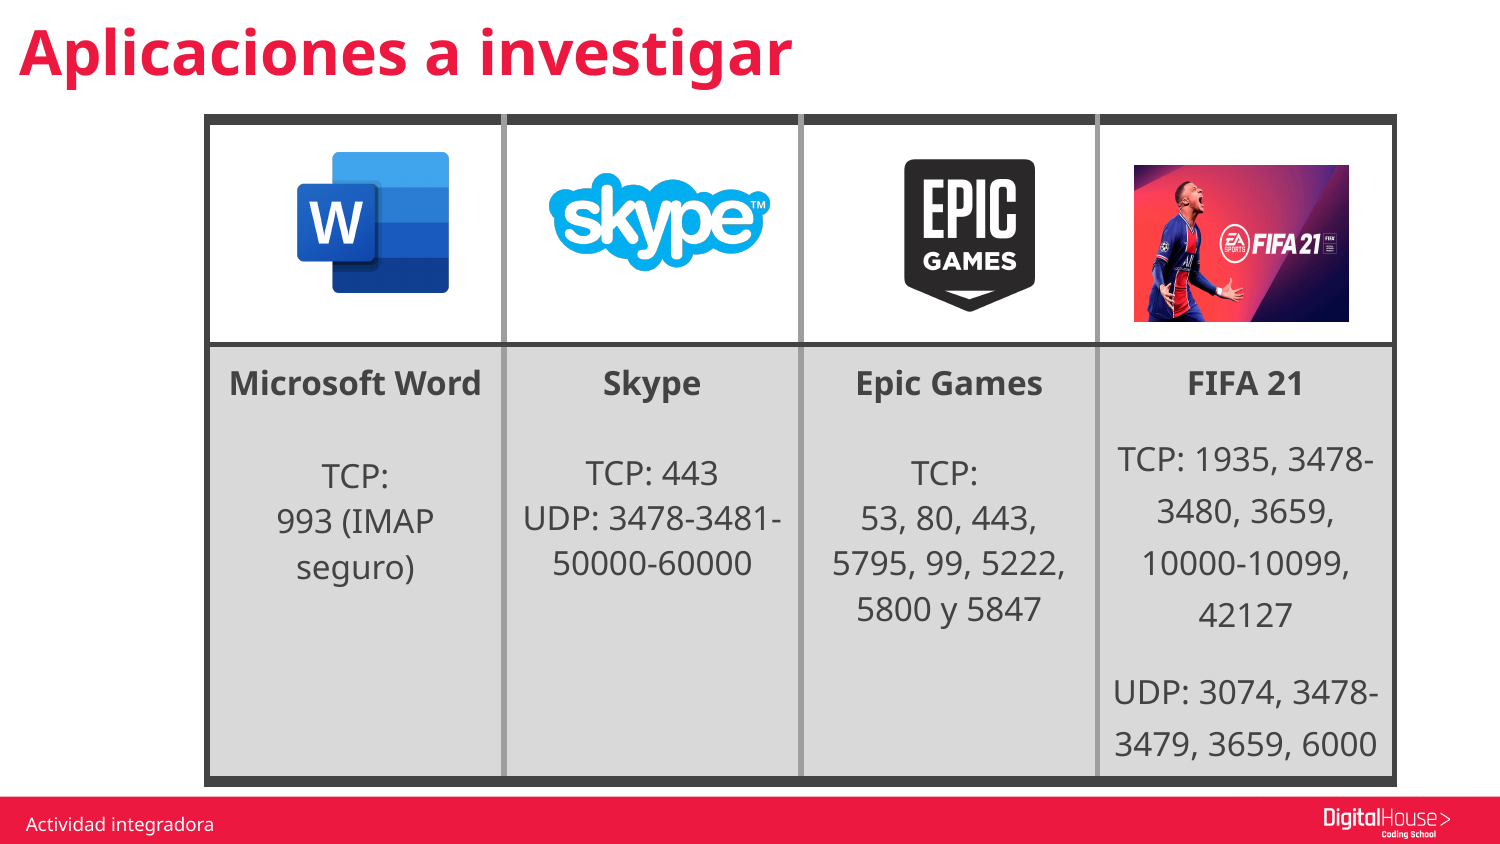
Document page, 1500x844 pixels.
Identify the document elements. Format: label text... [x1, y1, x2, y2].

text_box Aplicaciones a investigar [4, 0, 890, 103]
table_header [210, 125, 501, 342]
table_cell FIFA 21 TCP: 1935, 3478-3480, 3659, 10000-10099, 42127 UDP: 3074, 3478-3479, 3659, 6000 [1100, 347, 1392, 776]
table_cell Skype TCP: 443 UDP: 3478-3481-50000-60000 [507, 347, 798, 776]
table_header [1100, 125, 1392, 342]
table_header [507, 125, 798, 342]
picture [1324, 808, 1450, 839]
table_header [804, 125, 1095, 342]
picture [1134, 165, 1349, 322]
picture [887, 118, 1043, 326]
table_cell Microsoft Word TCP: 993 (IMAP seguro) [210, 347, 501, 776]
table_cell Epic Games TCP: 53, 80, 443, 5795, 99, 5222, 5800 y 5847 [804, 347, 1095, 776]
picture [289, 152, 456, 293]
picture [545, 170, 773, 275]
